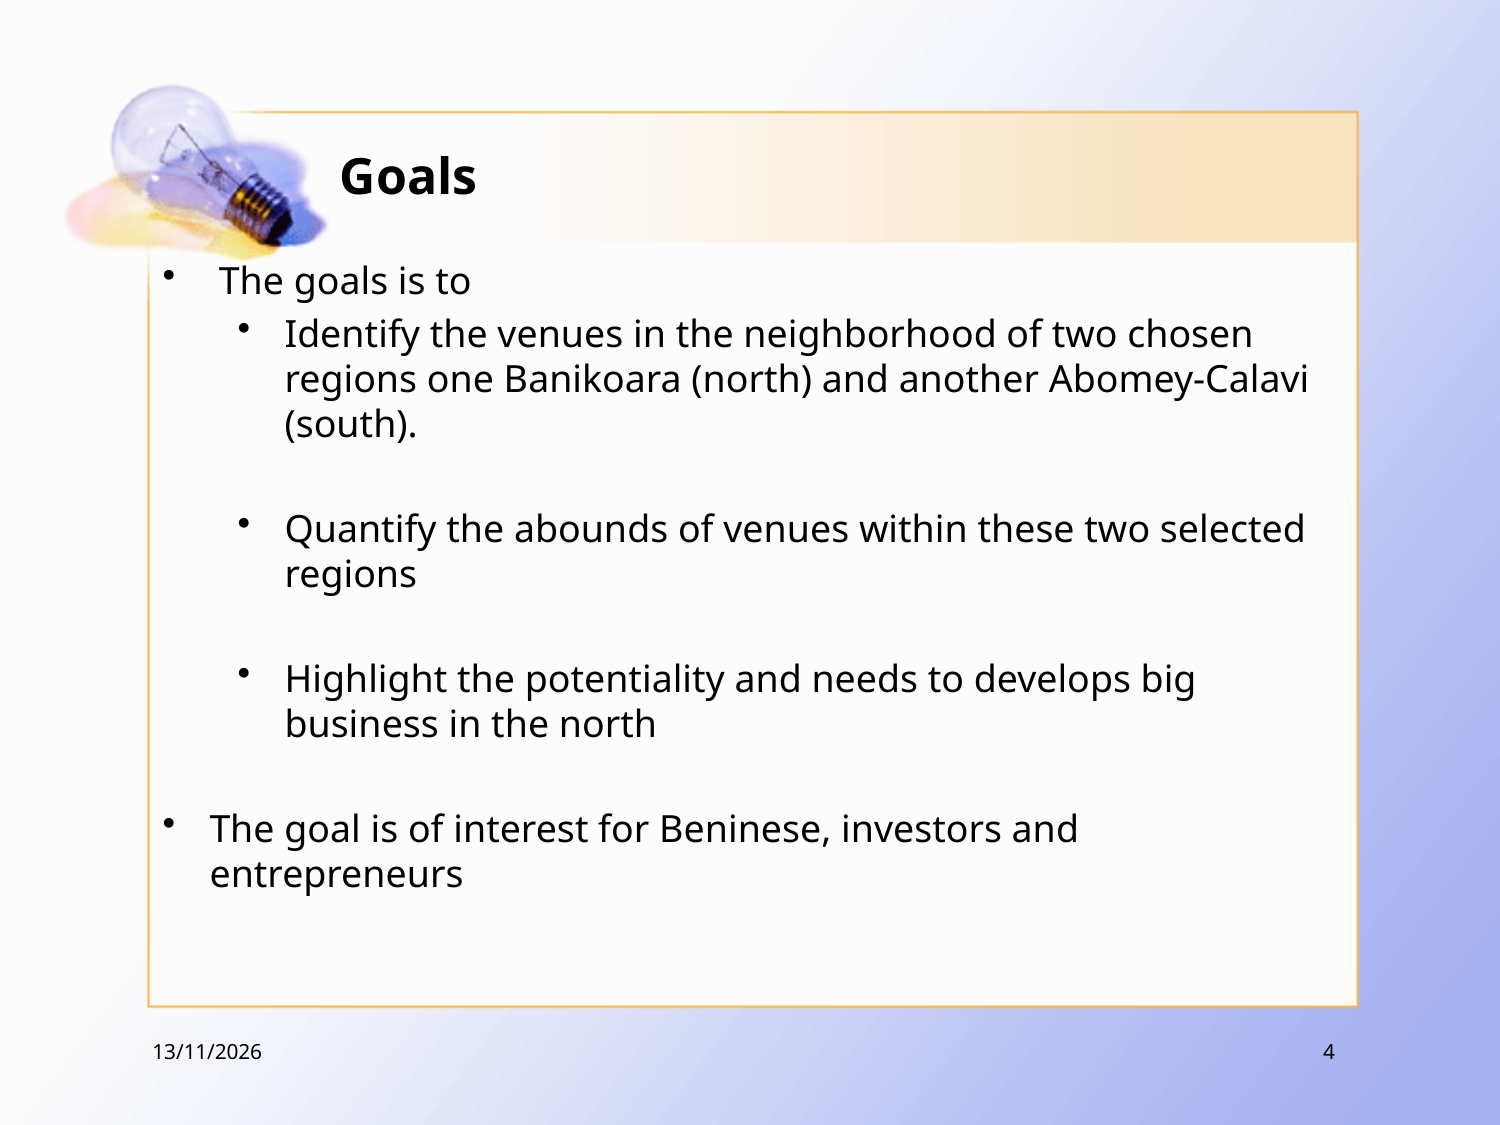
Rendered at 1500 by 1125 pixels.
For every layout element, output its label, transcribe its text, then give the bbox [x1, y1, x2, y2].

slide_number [137, 1025, 575, 1075]
title Goals [324, 134, 1275, 222]
picture [0, 0, 1500, 1125]
slide_number 4 [1237, 1025, 1350, 1075]
list The goals is to Identify the venues in the neighborhood of two chosen regions one Banikoara (north) and another Abomey-Calavi (south). Quantify the abounds of venues within these two selected regions Highlight the potentiality and needs to develops big business in the north The goal is of interest for Beninese, investors and entrepreneurs [147, 249, 1353, 976]
